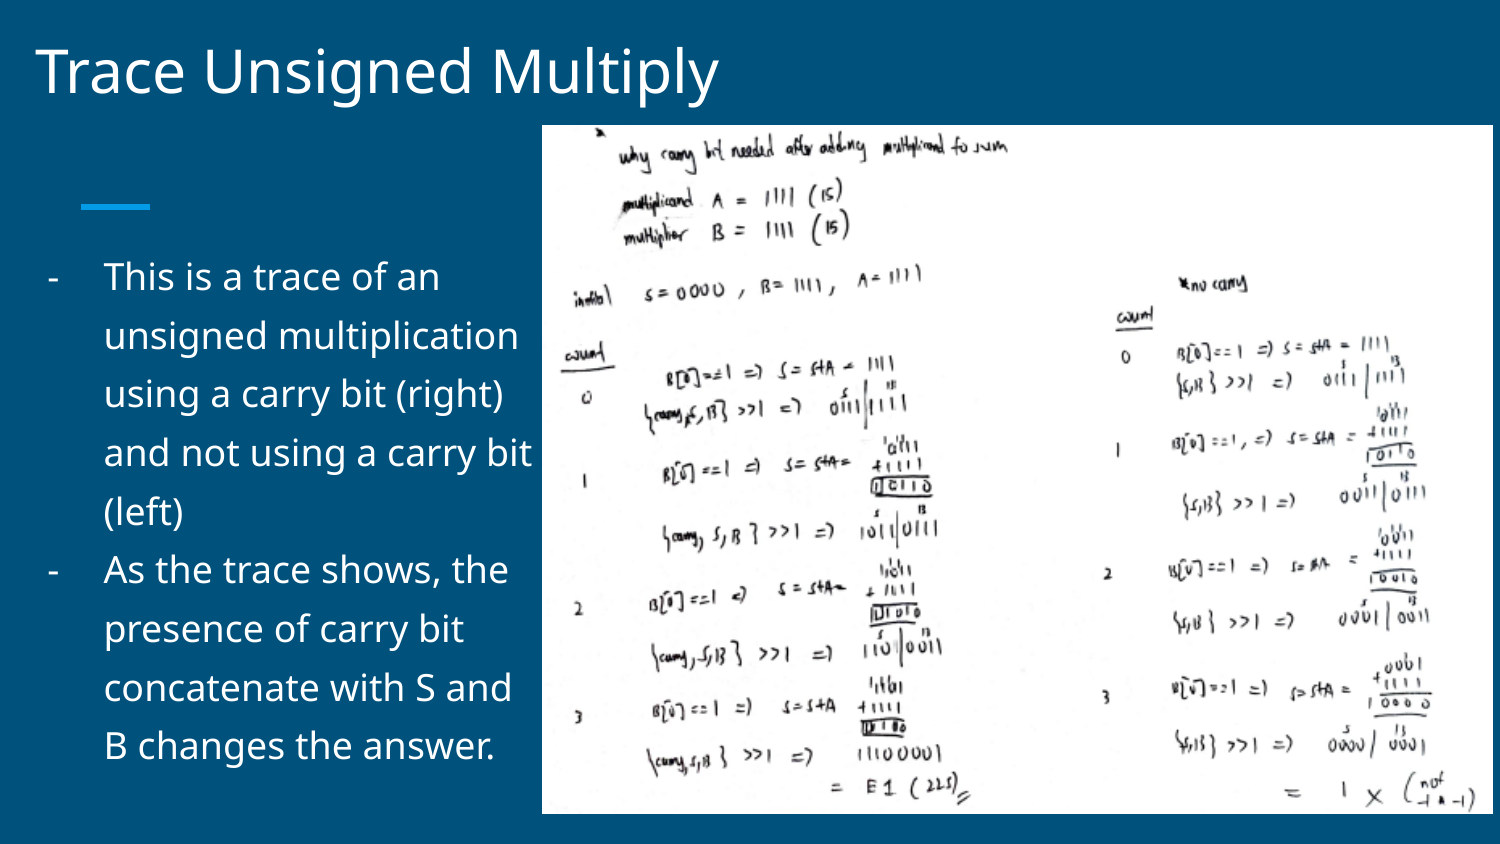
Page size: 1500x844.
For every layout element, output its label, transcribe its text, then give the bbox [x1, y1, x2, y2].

list This is a trace of an unsigned multiplication using a carry bit (right) and not using a carry bit (left) As the trace shows, the presence of carry bit concatenate with S and B changes the answer. [13, 228, 537, 796]
title Trace Unsigned Multiply [20, 13, 1394, 126]
picture [543, 126, 1492, 813]
